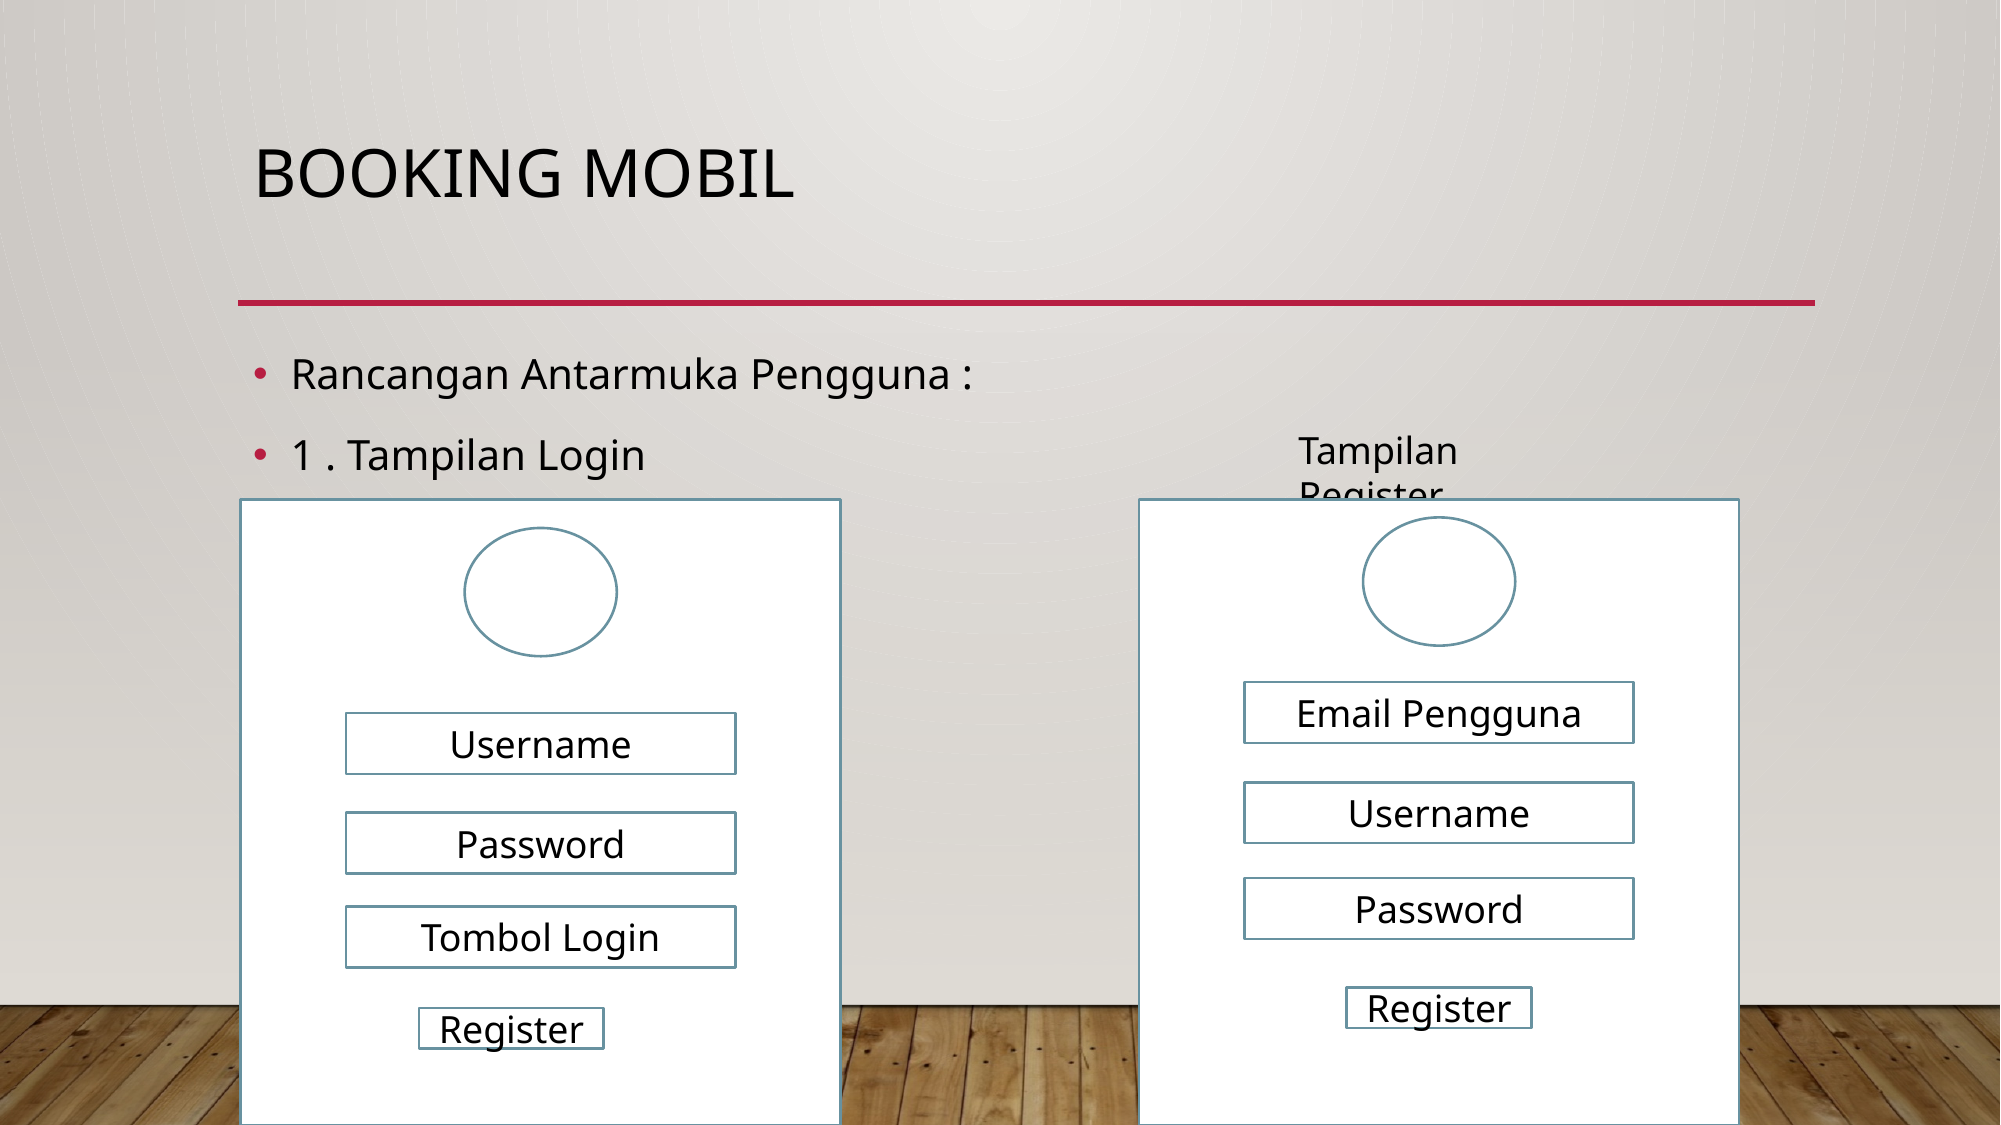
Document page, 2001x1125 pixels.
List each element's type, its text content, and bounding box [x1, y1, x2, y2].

picture [1740, 1005, 2000, 1125]
title Booking Mobil [238, 131, 1814, 305]
text_box Tampilan Register [1283, 419, 1595, 498]
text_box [1138, 499, 1740, 1125]
list Rancangan Antarmuka Pengguna : 1 . Tampilan Login [238, 330, 1814, 897]
picture [842, 1005, 1138, 1125]
picture [0, 1005, 239, 1125]
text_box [240, 499, 841, 1125]
